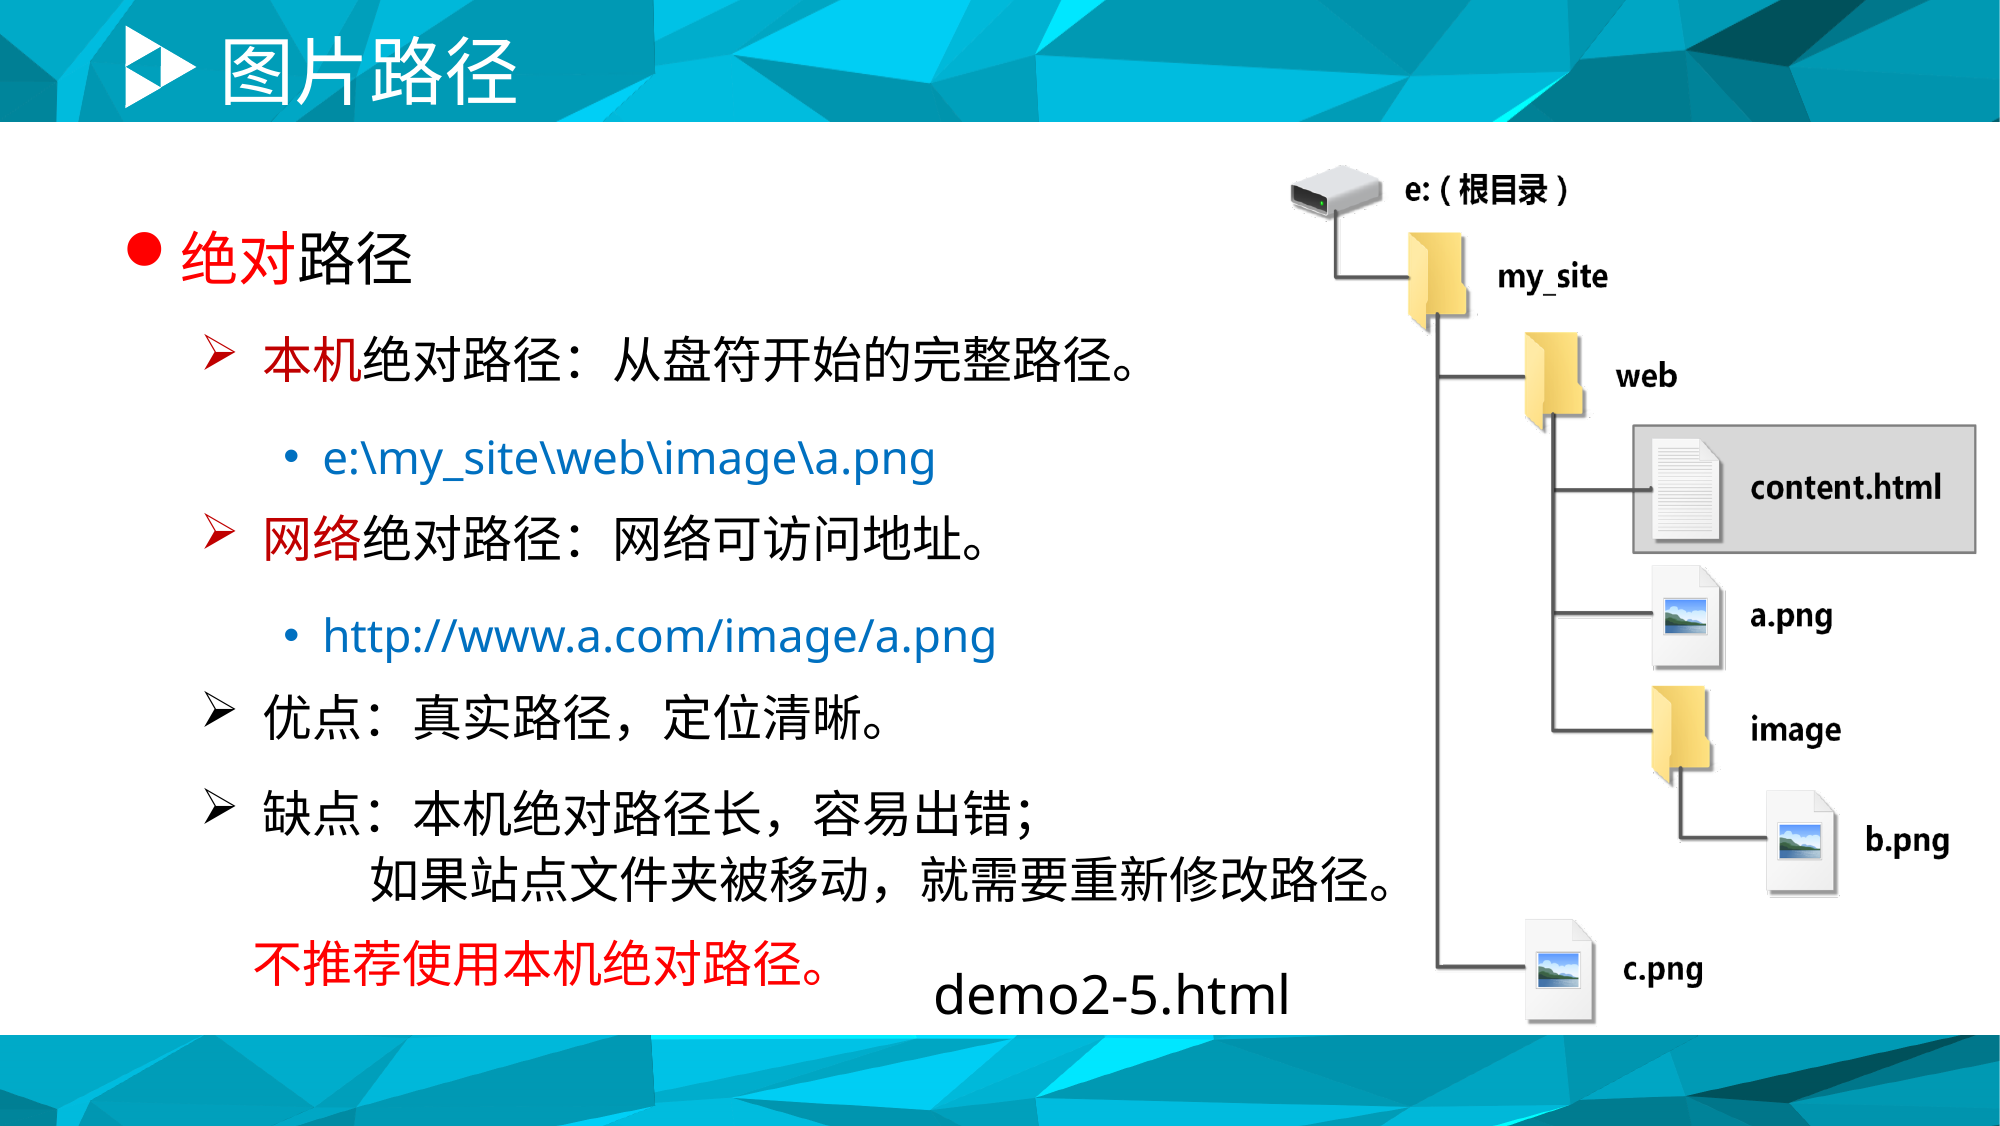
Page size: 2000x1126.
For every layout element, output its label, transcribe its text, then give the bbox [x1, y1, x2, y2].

list 绝对路径 本机绝对路径：从盘符开始的完整路径。 e:\my_site\web\image\a.png 网络绝对路径：网络可访问地址。 http://www.a.com/image/a.png 优点：真实路径，定位清晰。 缺点：本机绝对路径长，容易出错； 如果站点文件夹被移动，就需要重新修改路径。 [104, 178, 1283, 978]
text_box 不推荐使用本机绝对路径。 [237, 925, 921, 1001]
picture [0, 0, 2000, 1126]
title 图片路径 [201, 24, 1927, 127]
text_box demo2-5.html [915, 951, 1283, 1035]
